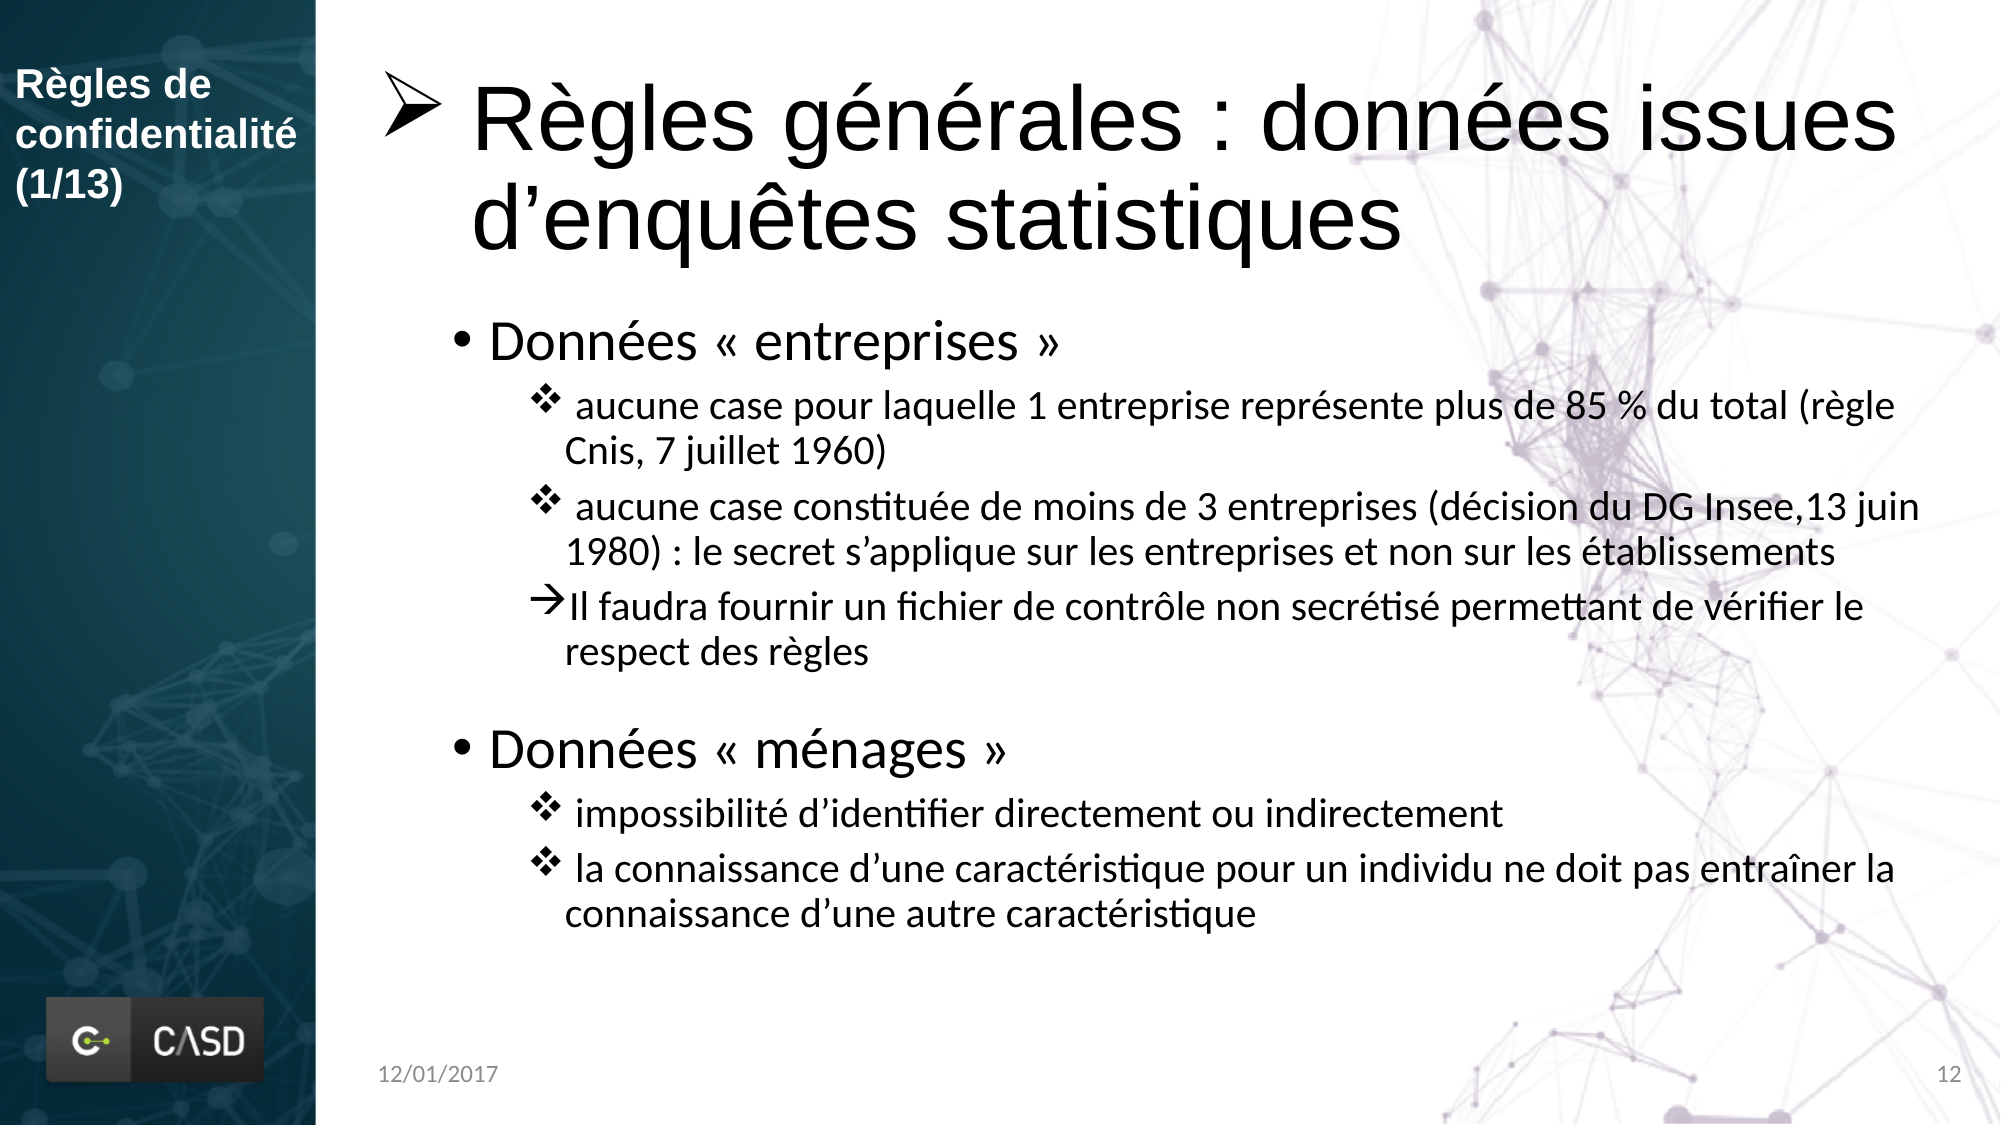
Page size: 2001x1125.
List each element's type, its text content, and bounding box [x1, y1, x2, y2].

slide_number 12 [1527, 1042, 1977, 1103]
picture [0, 0, 2001, 1125]
title Règles générales : données issues d’enquêtes statistiques [362, 49, 1966, 292]
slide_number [362, 1042, 813, 1103]
list Données « entreprises » aucune case pour laquelle 1 entreprise représente plus de 85 % du total (règle Cnis, 7 juillet 1960) aucune case constituée de moins de 3 entreprises (décision du DG Insee,13 juin 1980) : le secret s’applique sur les entreprises et non sur les établissements Il faudra fournir un fichier de contrôle non secrétisé permettant de vérifier le respect des règles Données « ménages » impossibilité d’identifier directement ou indirectement la connaissance d’une caractéristique pour un individu ne doit pas entraîner la connaissance d’une autre caractéristique [362, 303, 1966, 1031]
text_box Règles de confidentialité (1/13) [0, 49, 314, 214]
